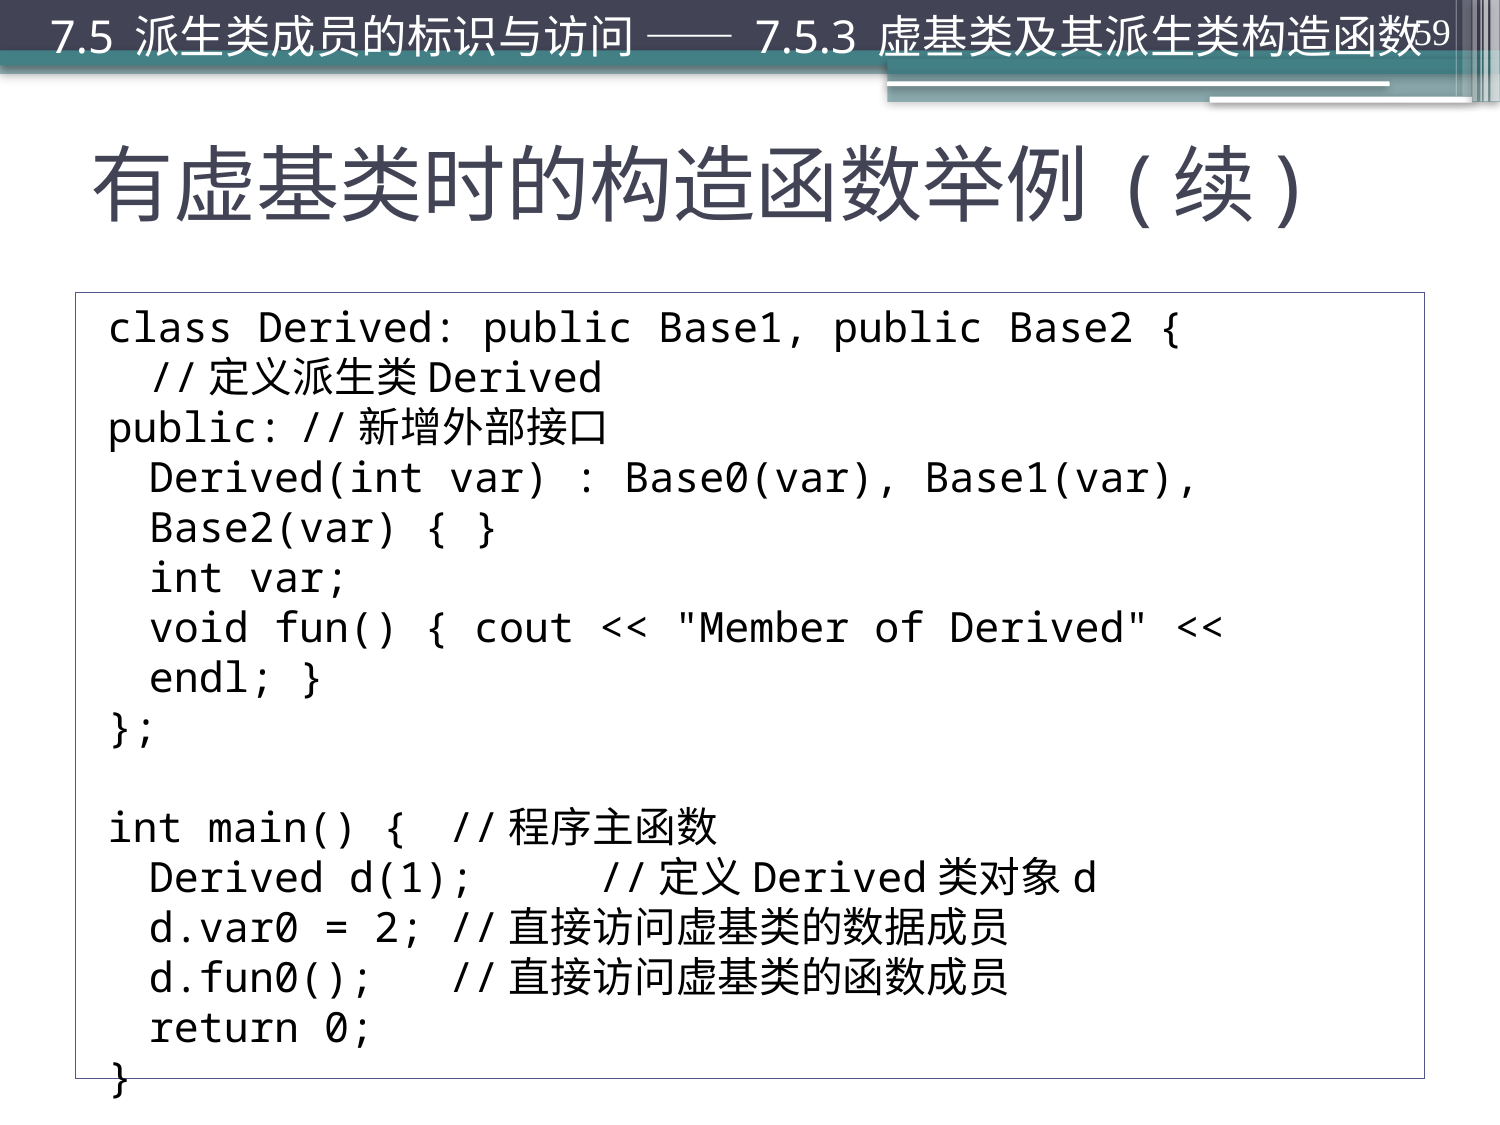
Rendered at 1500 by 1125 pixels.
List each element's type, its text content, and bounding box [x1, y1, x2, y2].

text_box 7.5 派生类成员的标识与访问 —— 7.5.3 虚基类及其派生类构造函数 [35, 0, 1471, 71]
list class Derived: public Base1, public Base2 { //定义派生类Derived public: //新增外部接口 Derived(int var) : Base0(var), Base1(var), Base2(var) { } int var; void fun() { cout << "Member of Derived" << endl; } }; int main() { //程序主函数 Derived d(1); //定义Derived类对象d d.var0 = 2; //直接访问虚基类的数据成员 d.fun0(); //直接访问虚基类的函数成员 return 0; } [75, 292, 1425, 1079]
title 有虚基类时的构造函数举例 (续) [75, 94, 1425, 270]
